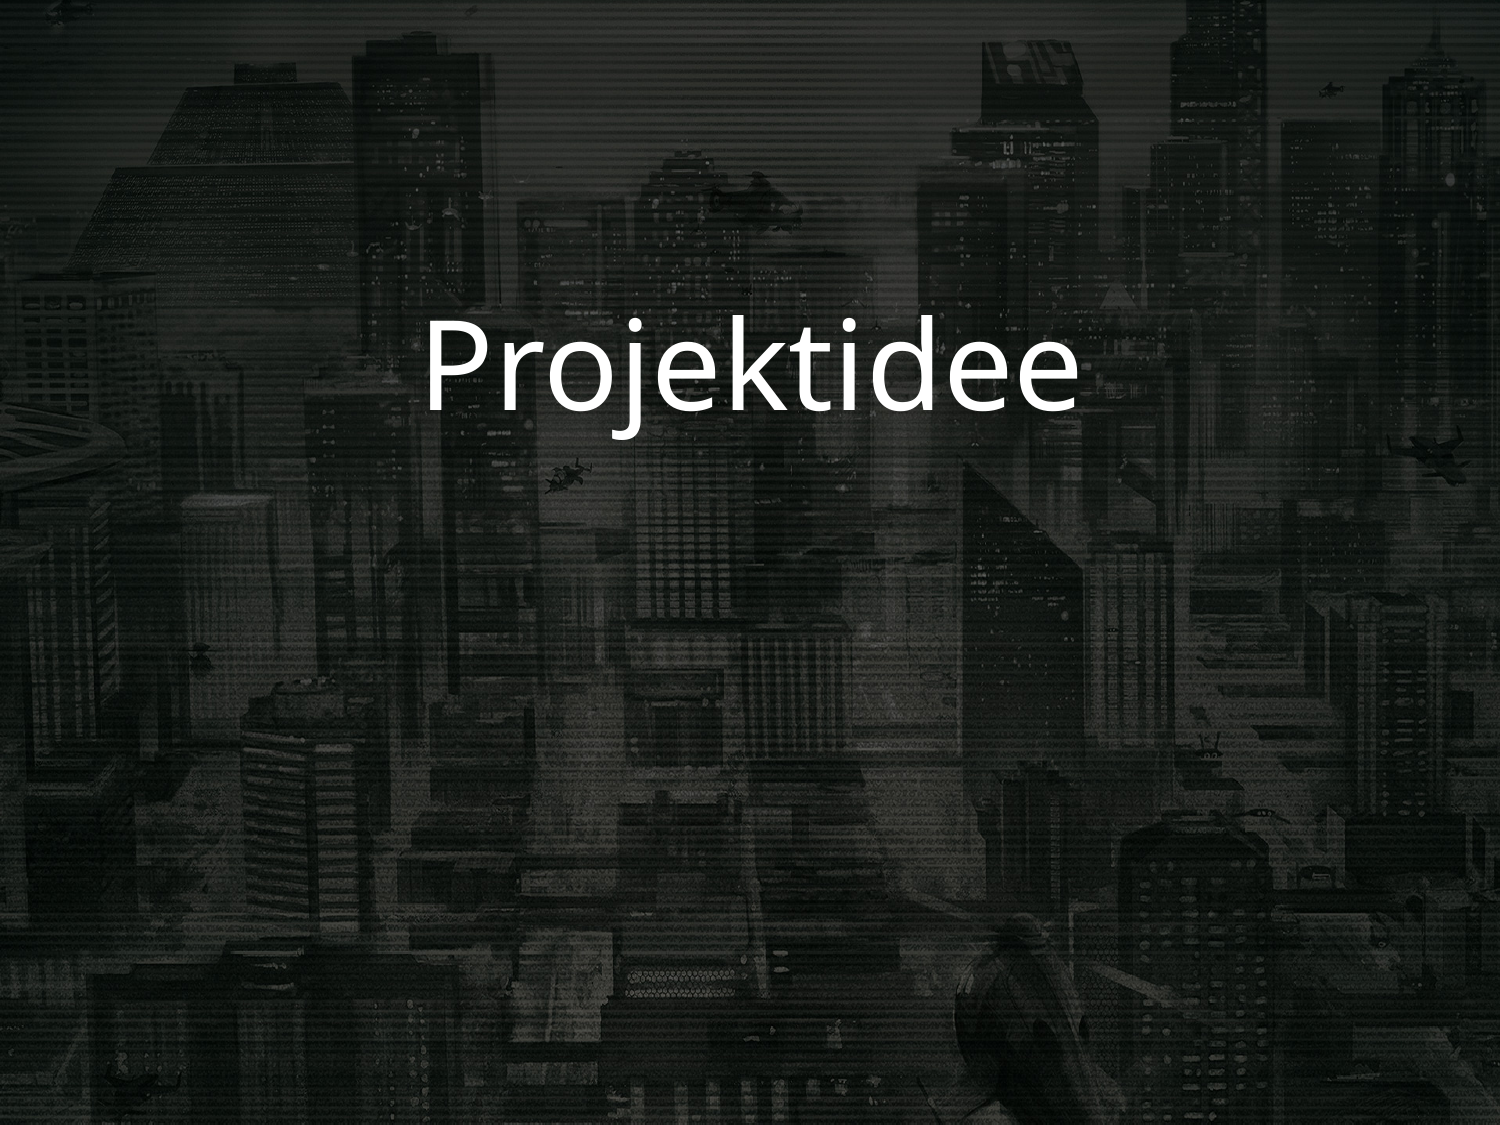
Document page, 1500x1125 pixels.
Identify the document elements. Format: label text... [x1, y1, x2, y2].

title Projektidee [76, 267, 1427, 455]
picture [0, 0, 1500, 1125]
